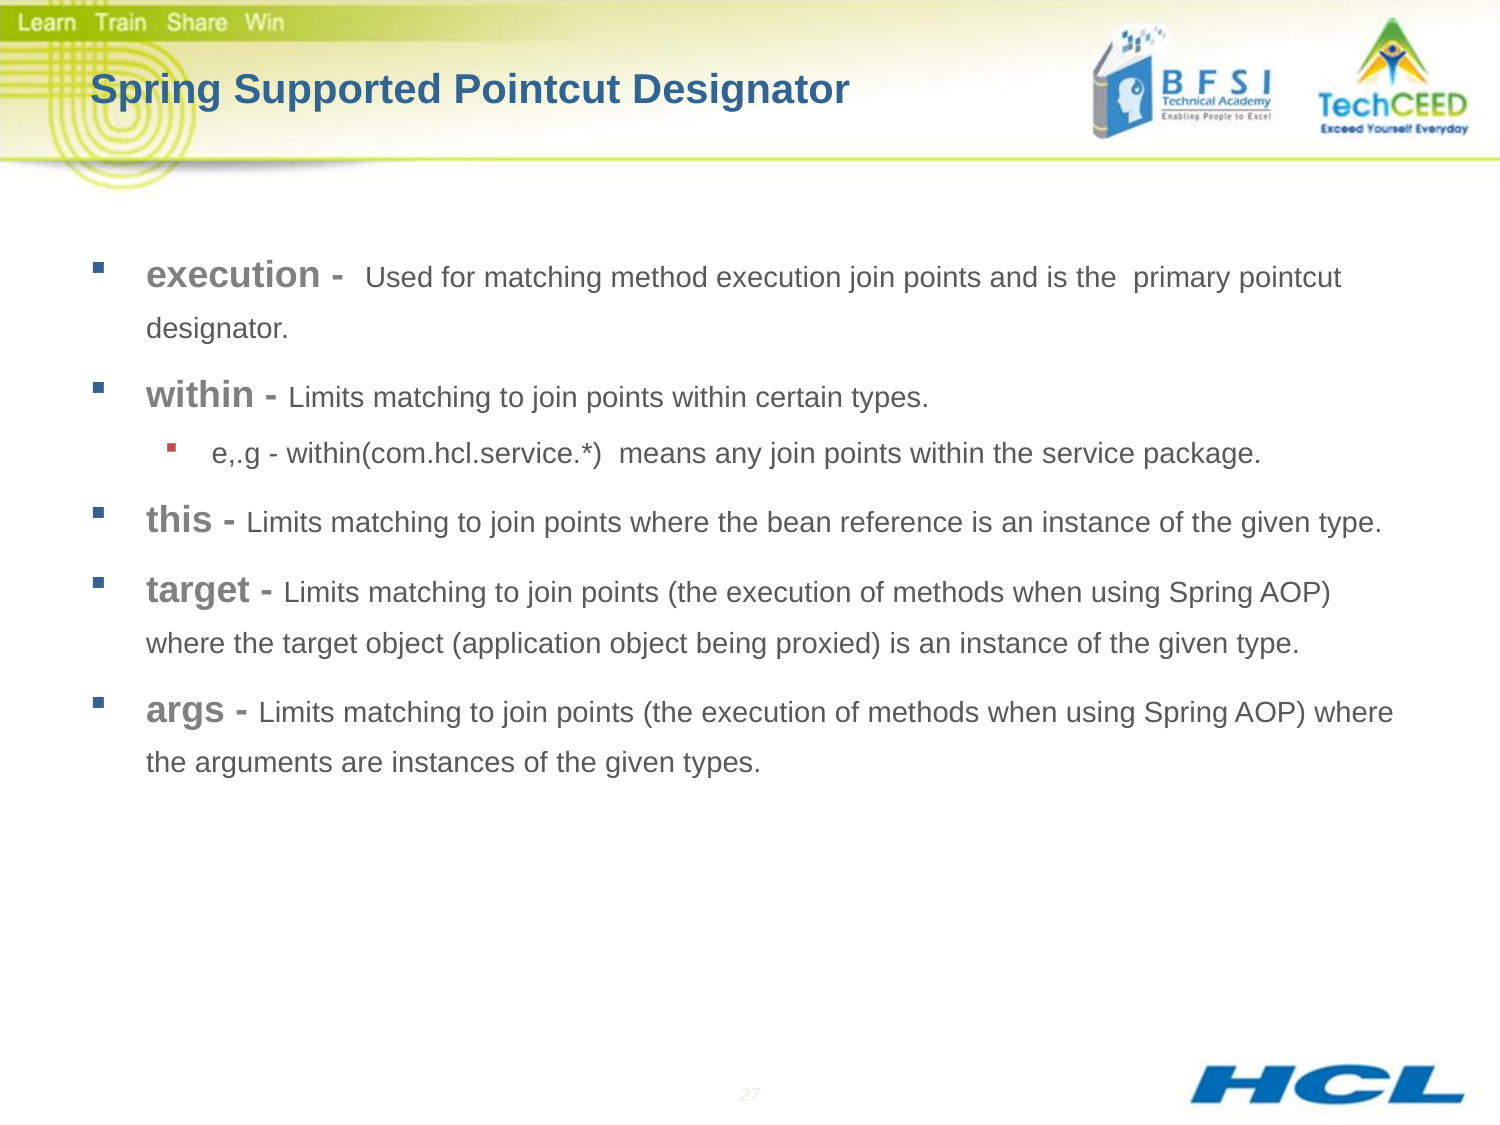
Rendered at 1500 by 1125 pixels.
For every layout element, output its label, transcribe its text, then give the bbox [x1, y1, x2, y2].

slide_number 27 [574, 1074, 926, 1115]
picture [0, 0, 1500, 1125]
list execution - Used for matching method execution join points and is the primary pointcut designator. within - Limits matching to join points within certain types. e,.g - within(com.hcl.service.*) means any join points within the service package. this - Limits matching to join points where the bean reference is an instance of the given type. target - Limits matching to join points (the execution of methods when using Spring AOP) where the target object (application object being proxied) is an instance of the given type. args - Limits matching to join points (the execution of methods when using Spring AOP) where the arguments are instances of the given types. [75, 224, 1425, 1013]
title Spring Supported Pointcut Designator [74, 24, 1151, 150]
